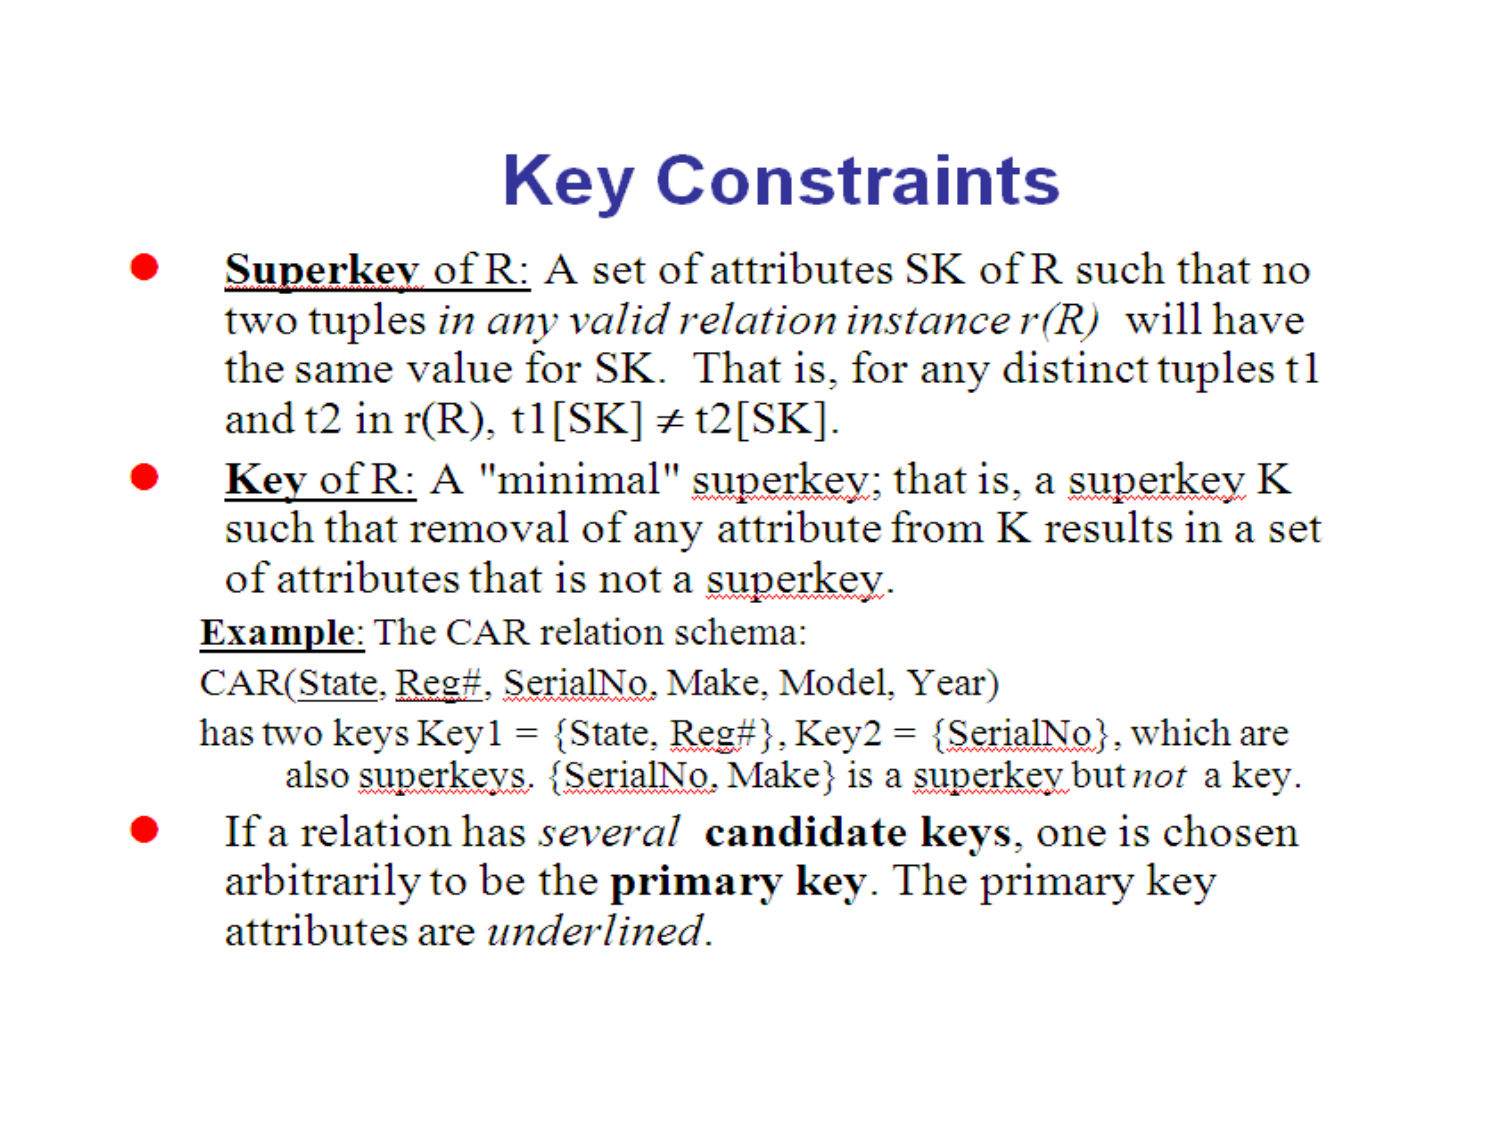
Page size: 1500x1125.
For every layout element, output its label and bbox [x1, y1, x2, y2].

picture [74, 74, 1426, 965]
